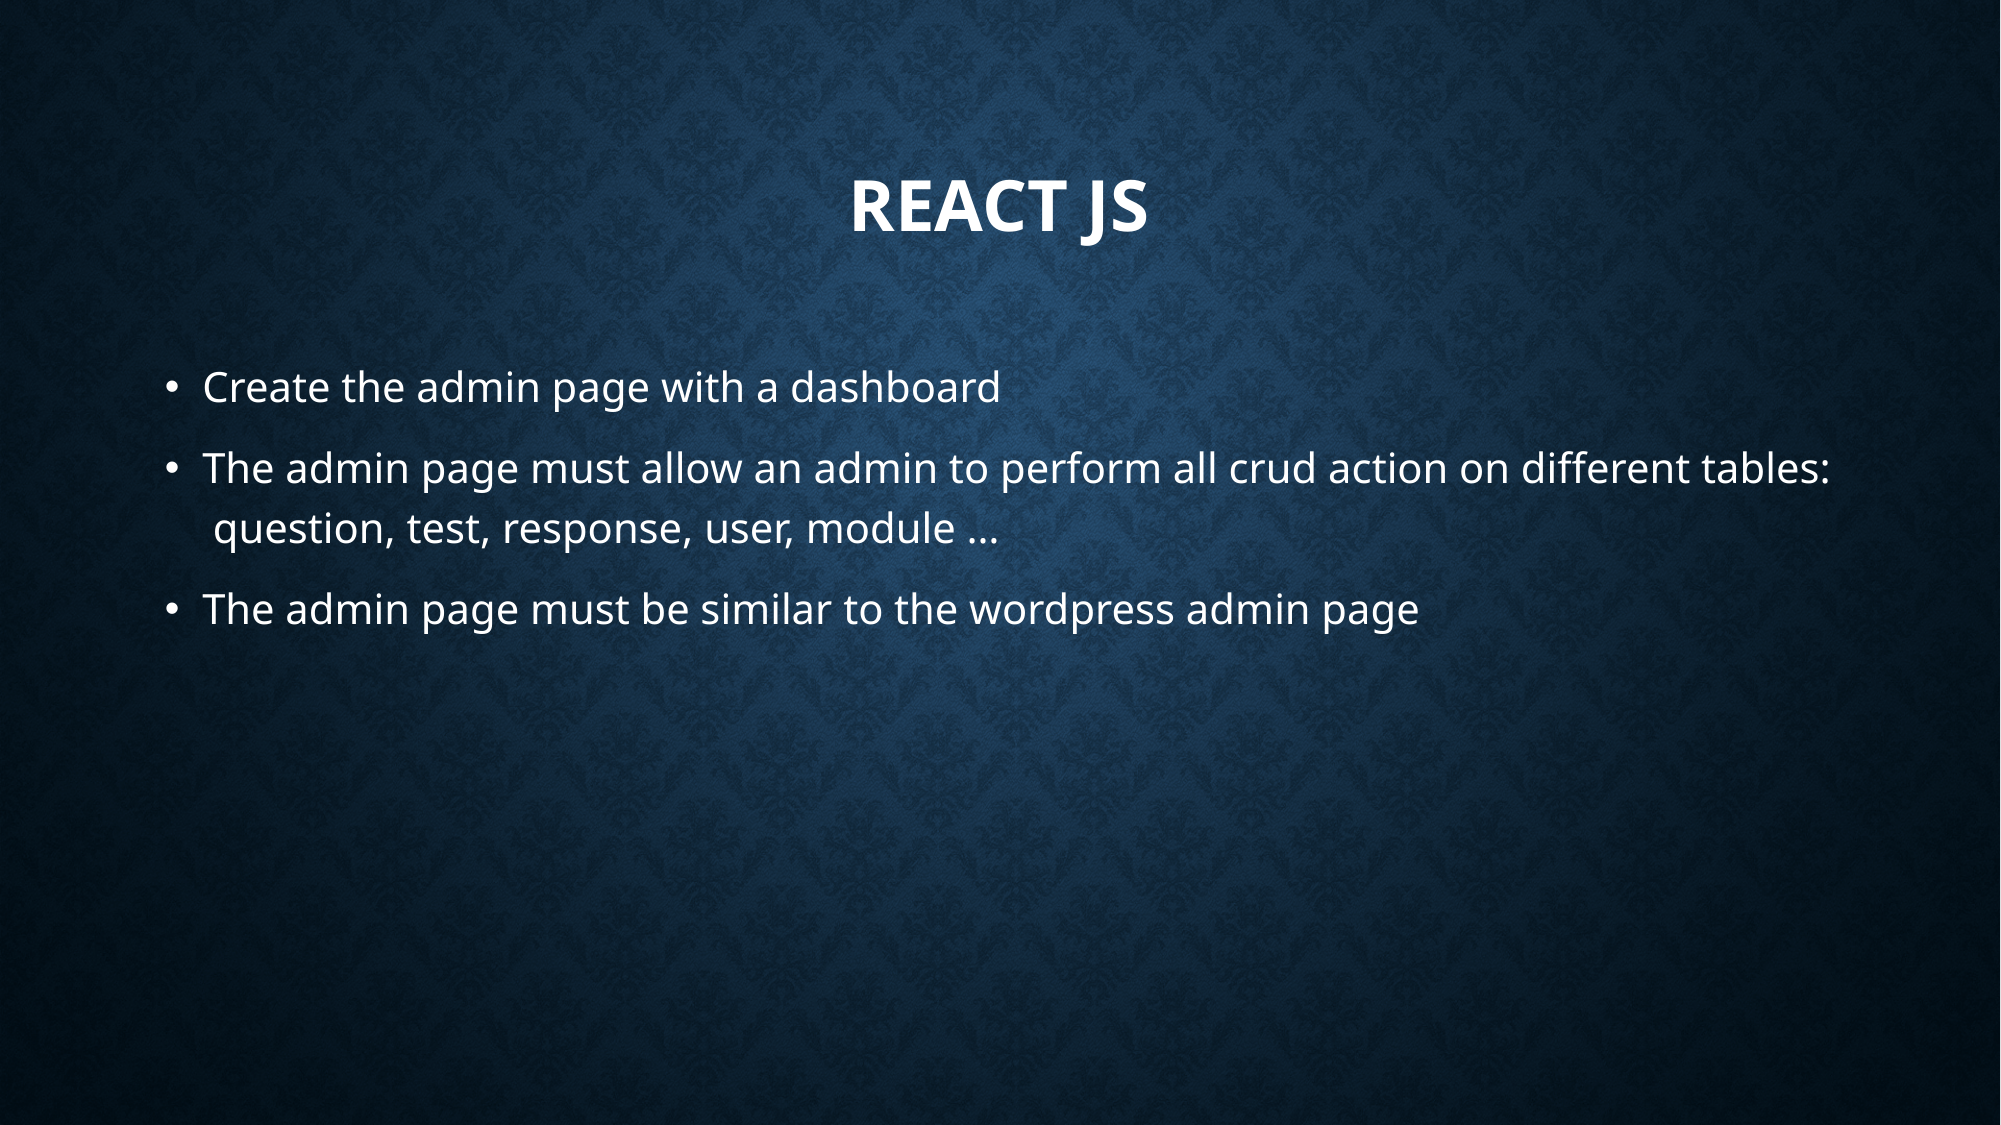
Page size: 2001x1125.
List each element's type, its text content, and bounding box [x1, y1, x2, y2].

list Create the admin page with a dashboard The admin page must allow an admin to perform all crud action on different tables: question, test, response, user, module … The admin page must be similar to the wordpress admin page [149, 343, 1849, 950]
title React js [149, 99, 1849, 318]
